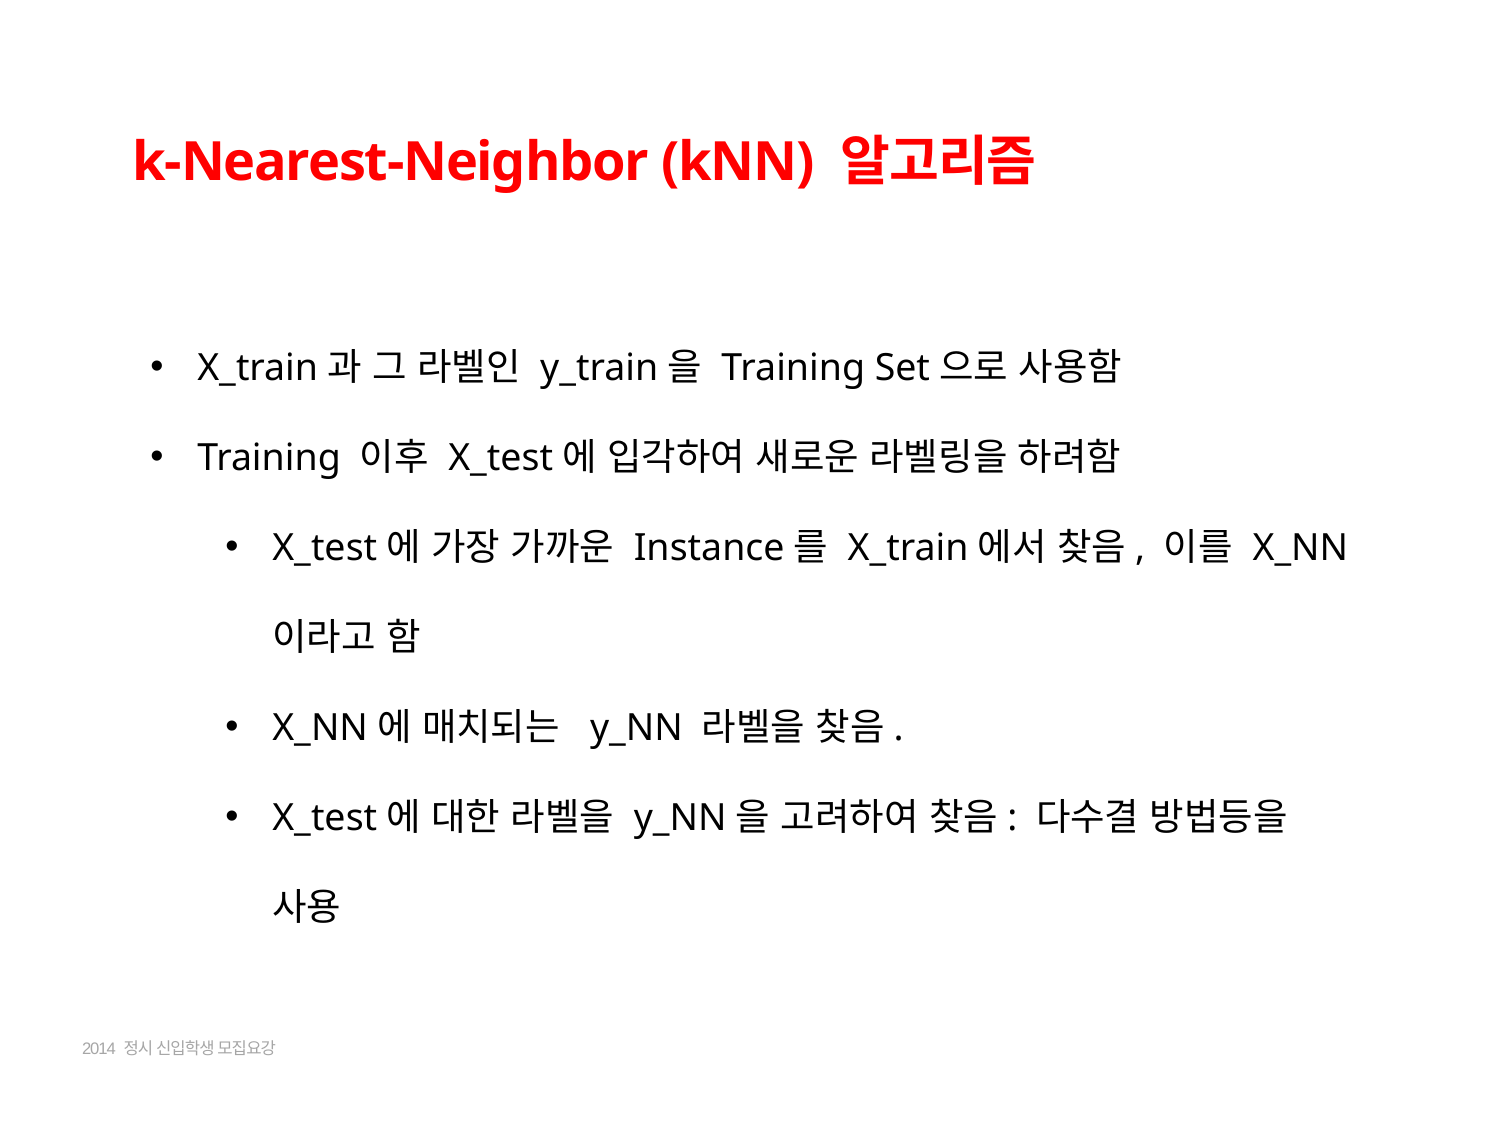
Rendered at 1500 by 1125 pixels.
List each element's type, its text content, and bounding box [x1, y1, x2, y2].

text_box 2014 정시 신입학생 모집요강 [67, 1030, 363, 1066]
text_box k-Nearest-Neighbor (kNN) 알고리즘 [88, 118, 1081, 199]
text_box X_train과 그 라벨인 y_train을 Training Set으로 사용함 Training 이후 X_test에 입각하여 새로운 라벨링을 하려함 X_test에 가장 가까운 Instance를 X_train에서 찾음, 이를 X_NN이라고 함 X_NN에 매치되는 y_NN 라벨을 찾음. X_test에 대한 라벨을 y_NN을 고려하여 찾음: 다수결 방법등을 사용 [135, 290, 1376, 936]
